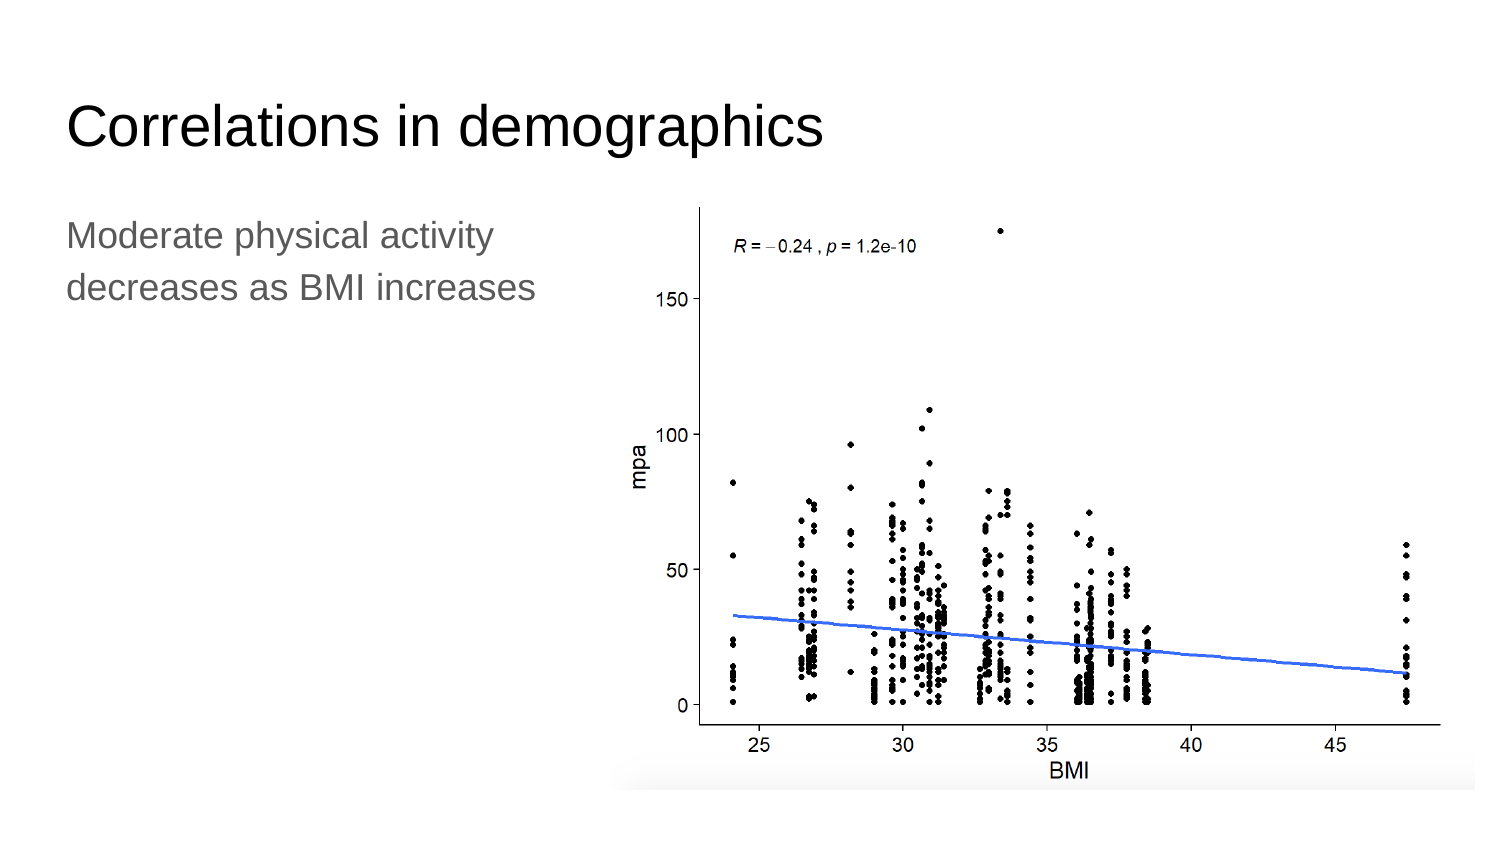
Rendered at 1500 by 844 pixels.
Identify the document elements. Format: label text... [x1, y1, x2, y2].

list Moderate physical activity decreases as BMI increases [51, 189, 587, 750]
picture [611, 191, 1476, 790]
title Correlations in demographics [51, 72, 1449, 167]
